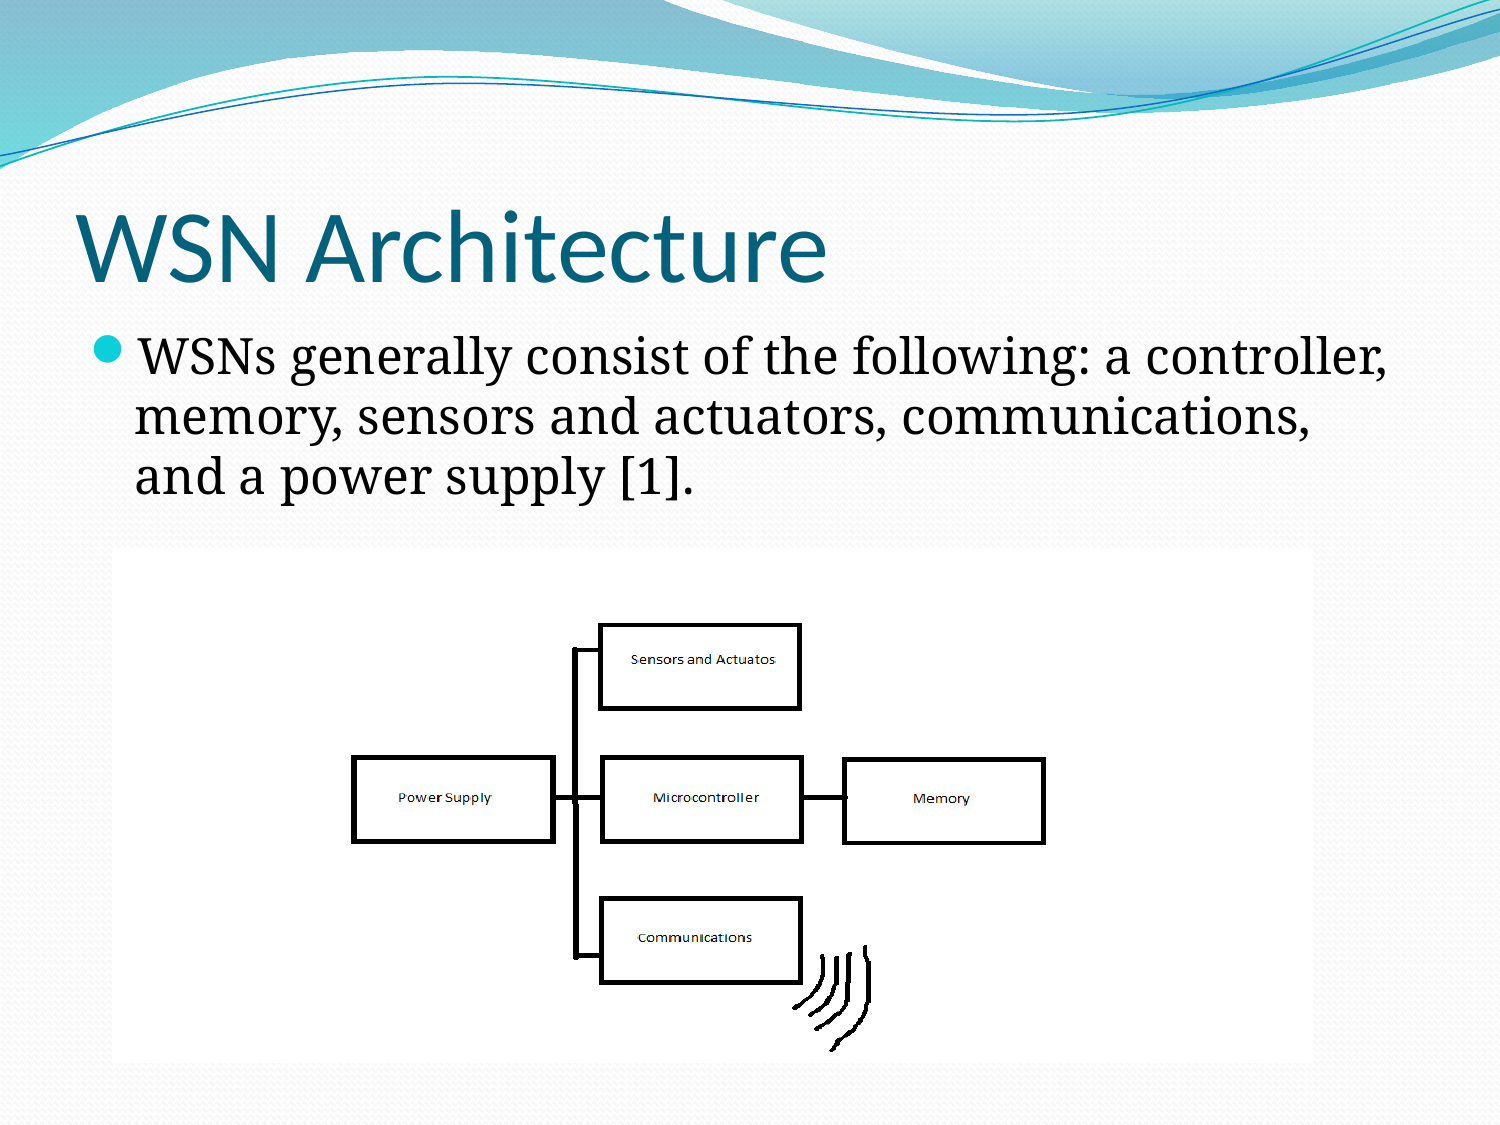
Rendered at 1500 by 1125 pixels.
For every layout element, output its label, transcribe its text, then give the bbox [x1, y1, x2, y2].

title WSN Architecture [75, 115, 1425, 303]
picture [112, 549, 1313, 1063]
list WSNs generally consist of the following: a controller, memory, sensors and actuators, communications, and a power supply [1]. [75, 317, 1425, 1038]
